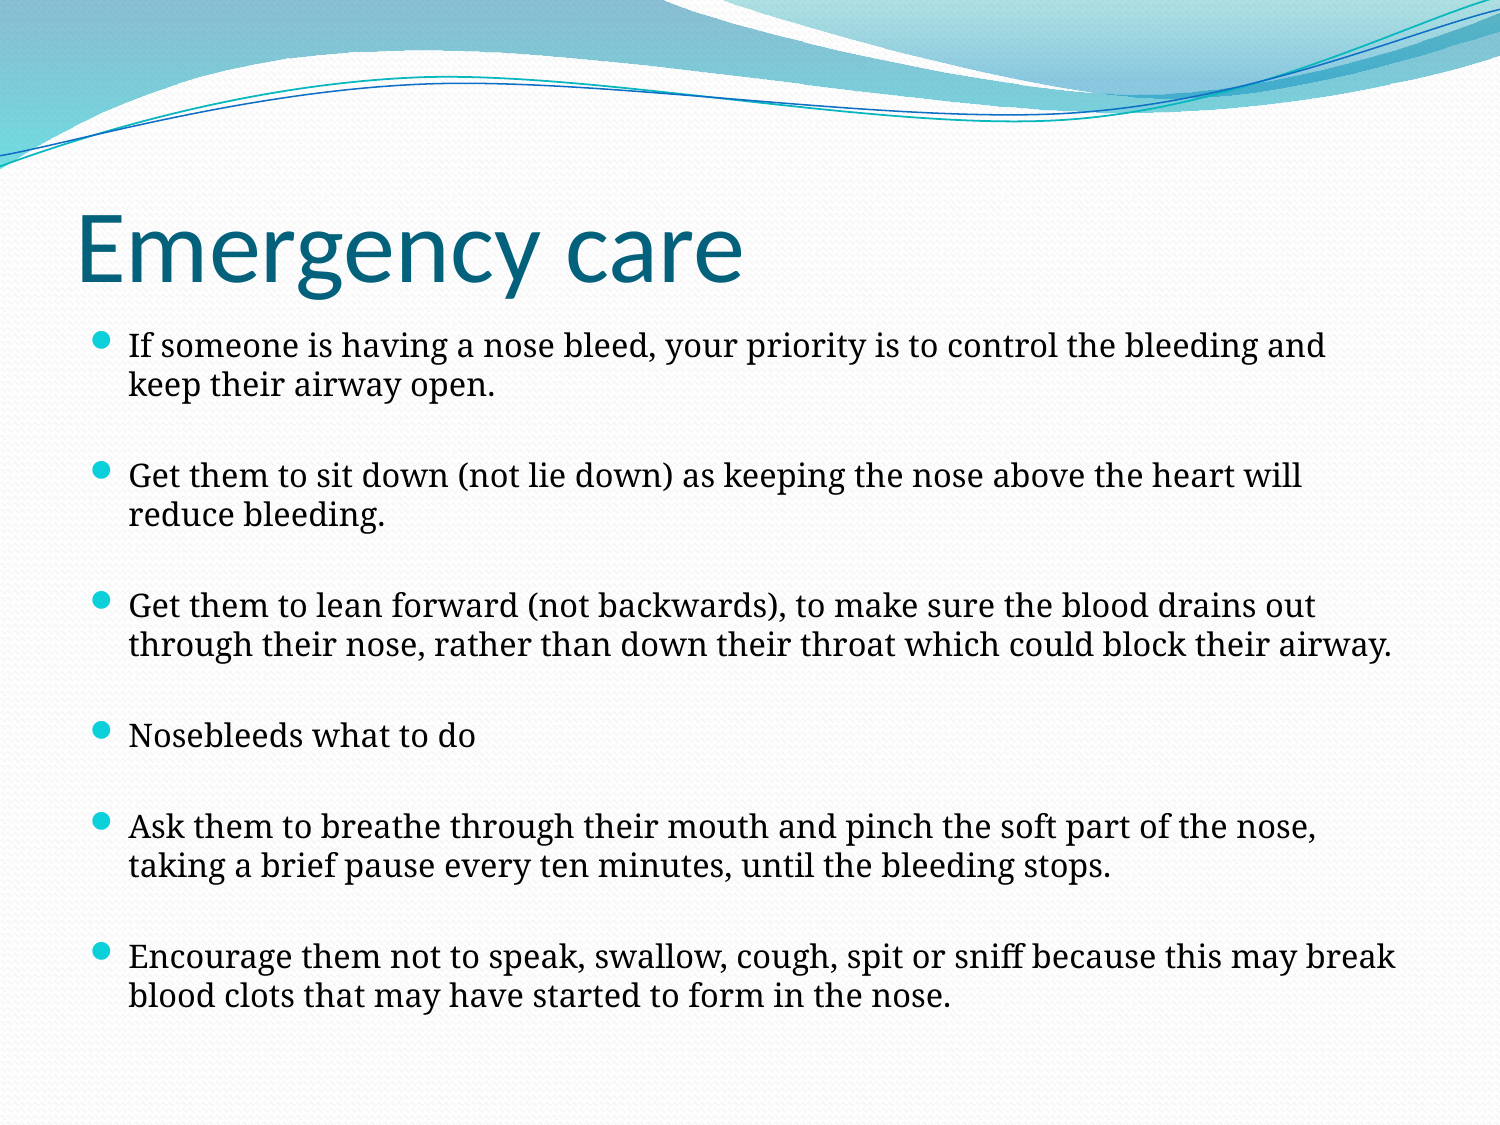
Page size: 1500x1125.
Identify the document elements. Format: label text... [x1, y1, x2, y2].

list If someone is having a nose bleed, your priority is to control the bleeding and keep their airway open. Get them to sit down (not lie down) as keeping the nose above the heart will reduce bleeding. Get them to lean forward (not backwards), to make sure the blood drains out through their nose, rather than down their throat which could block their airway. Nosebleeds what to do Ask them to breathe through their mouth and pinch the soft part of the nose, taking a brief pause every ten minutes, until the bleeding stops. Encourage them not to speak, swallow, cough, spit or sniff because this may break blood clots that may have started to form in the nose. [75, 317, 1425, 1038]
title Emergency care [75, 115, 1425, 303]
